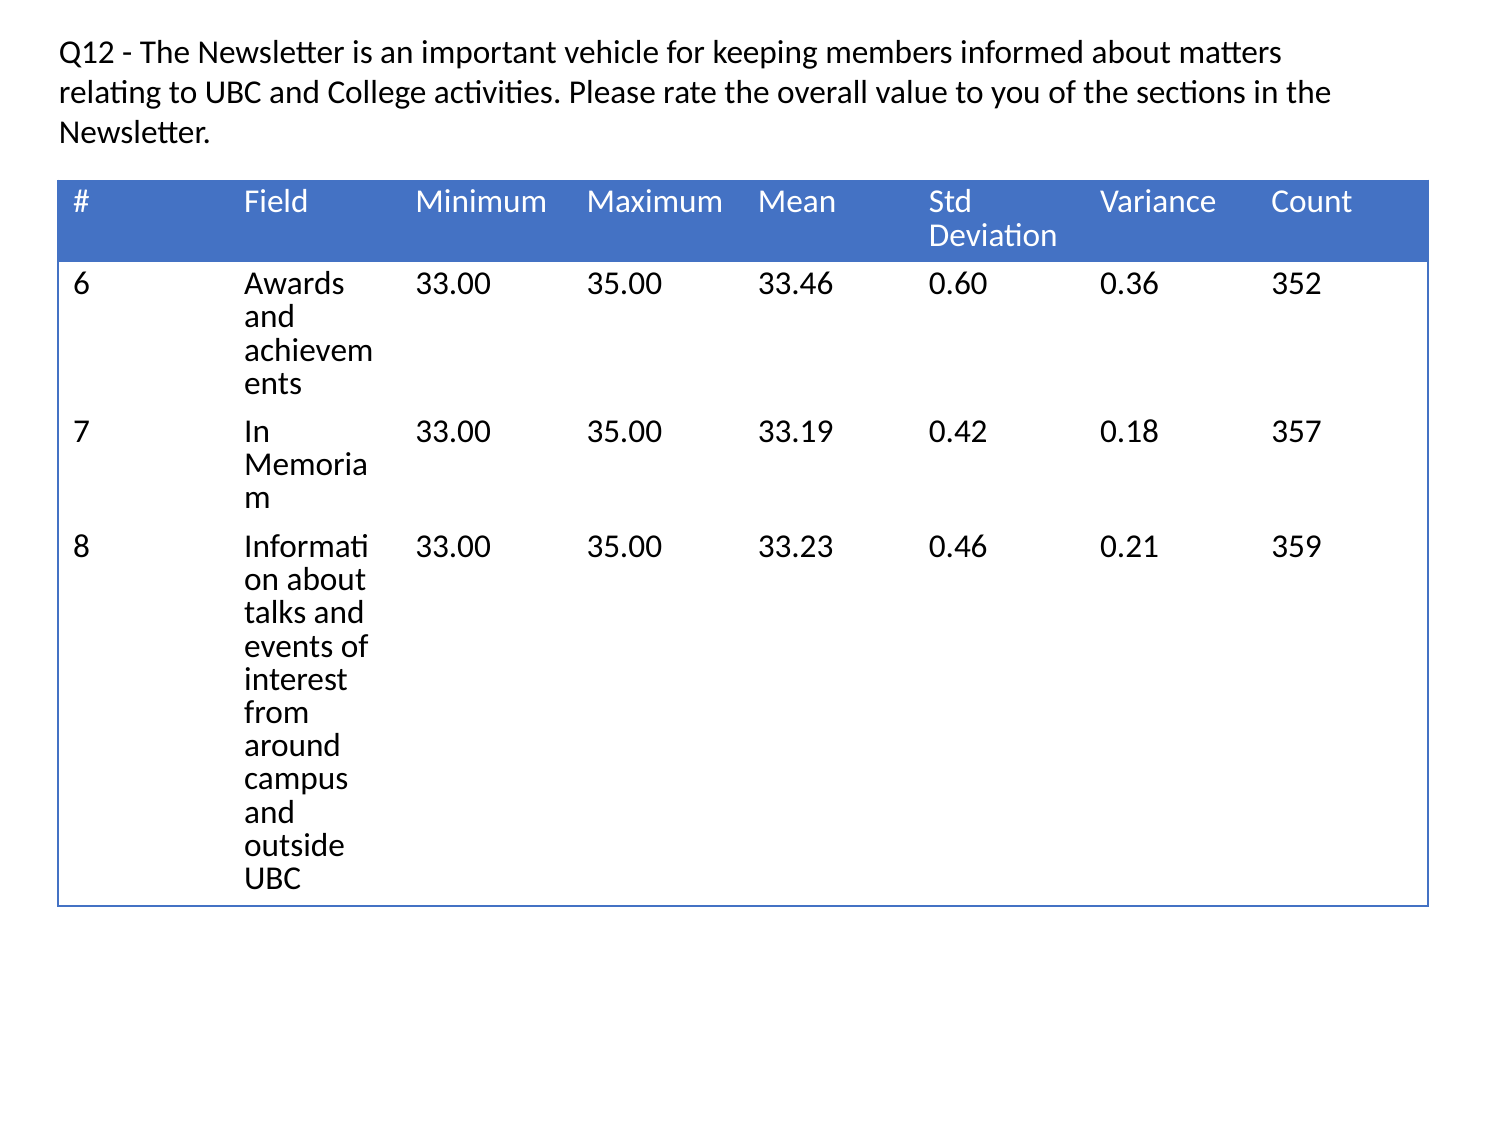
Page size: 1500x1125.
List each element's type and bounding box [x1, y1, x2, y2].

table_cell [59, 262, 1427, 905]
text_box [44, 22, 1395, 84]
table_header [59, 181, 1427, 262]
